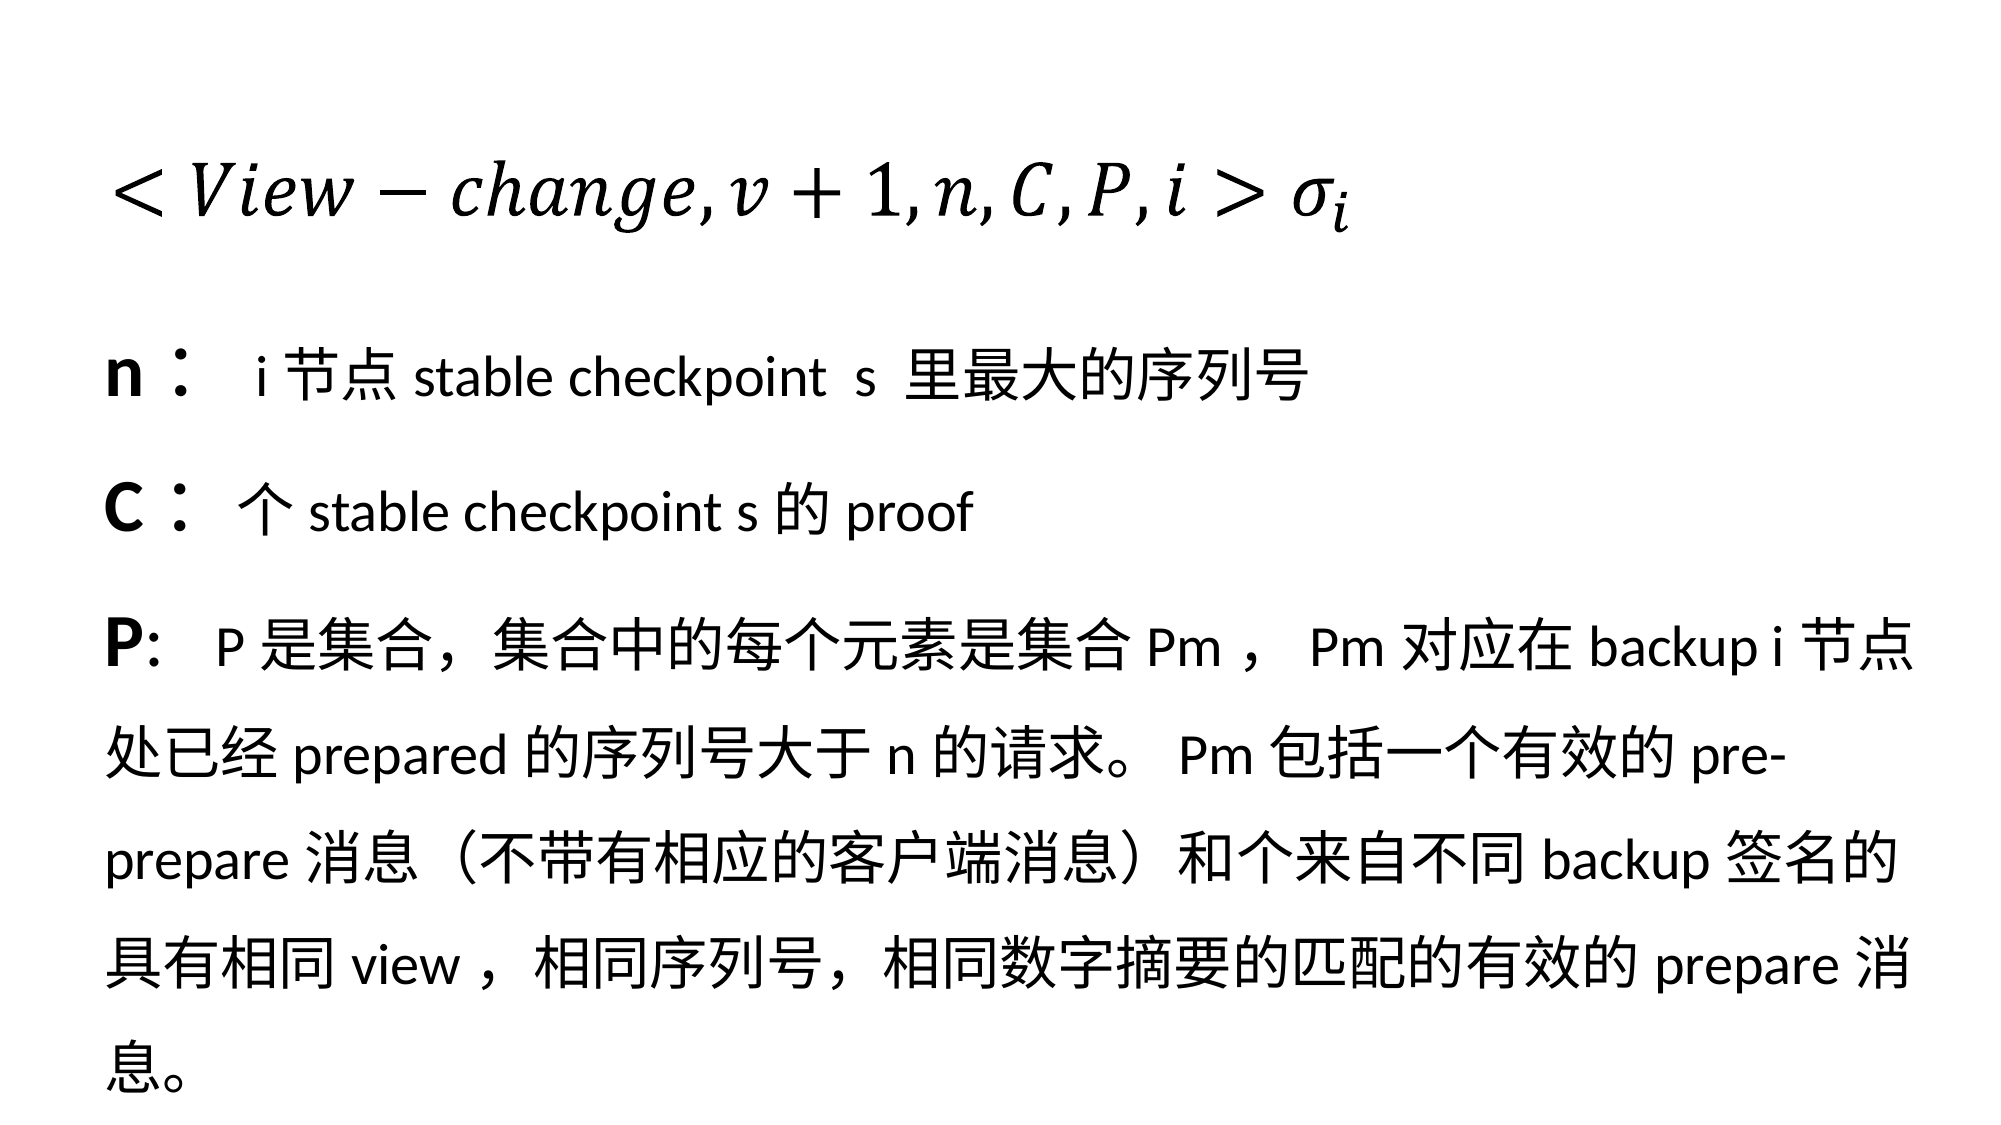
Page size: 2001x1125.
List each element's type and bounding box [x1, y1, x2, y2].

picture [89, 135, 1370, 238]
